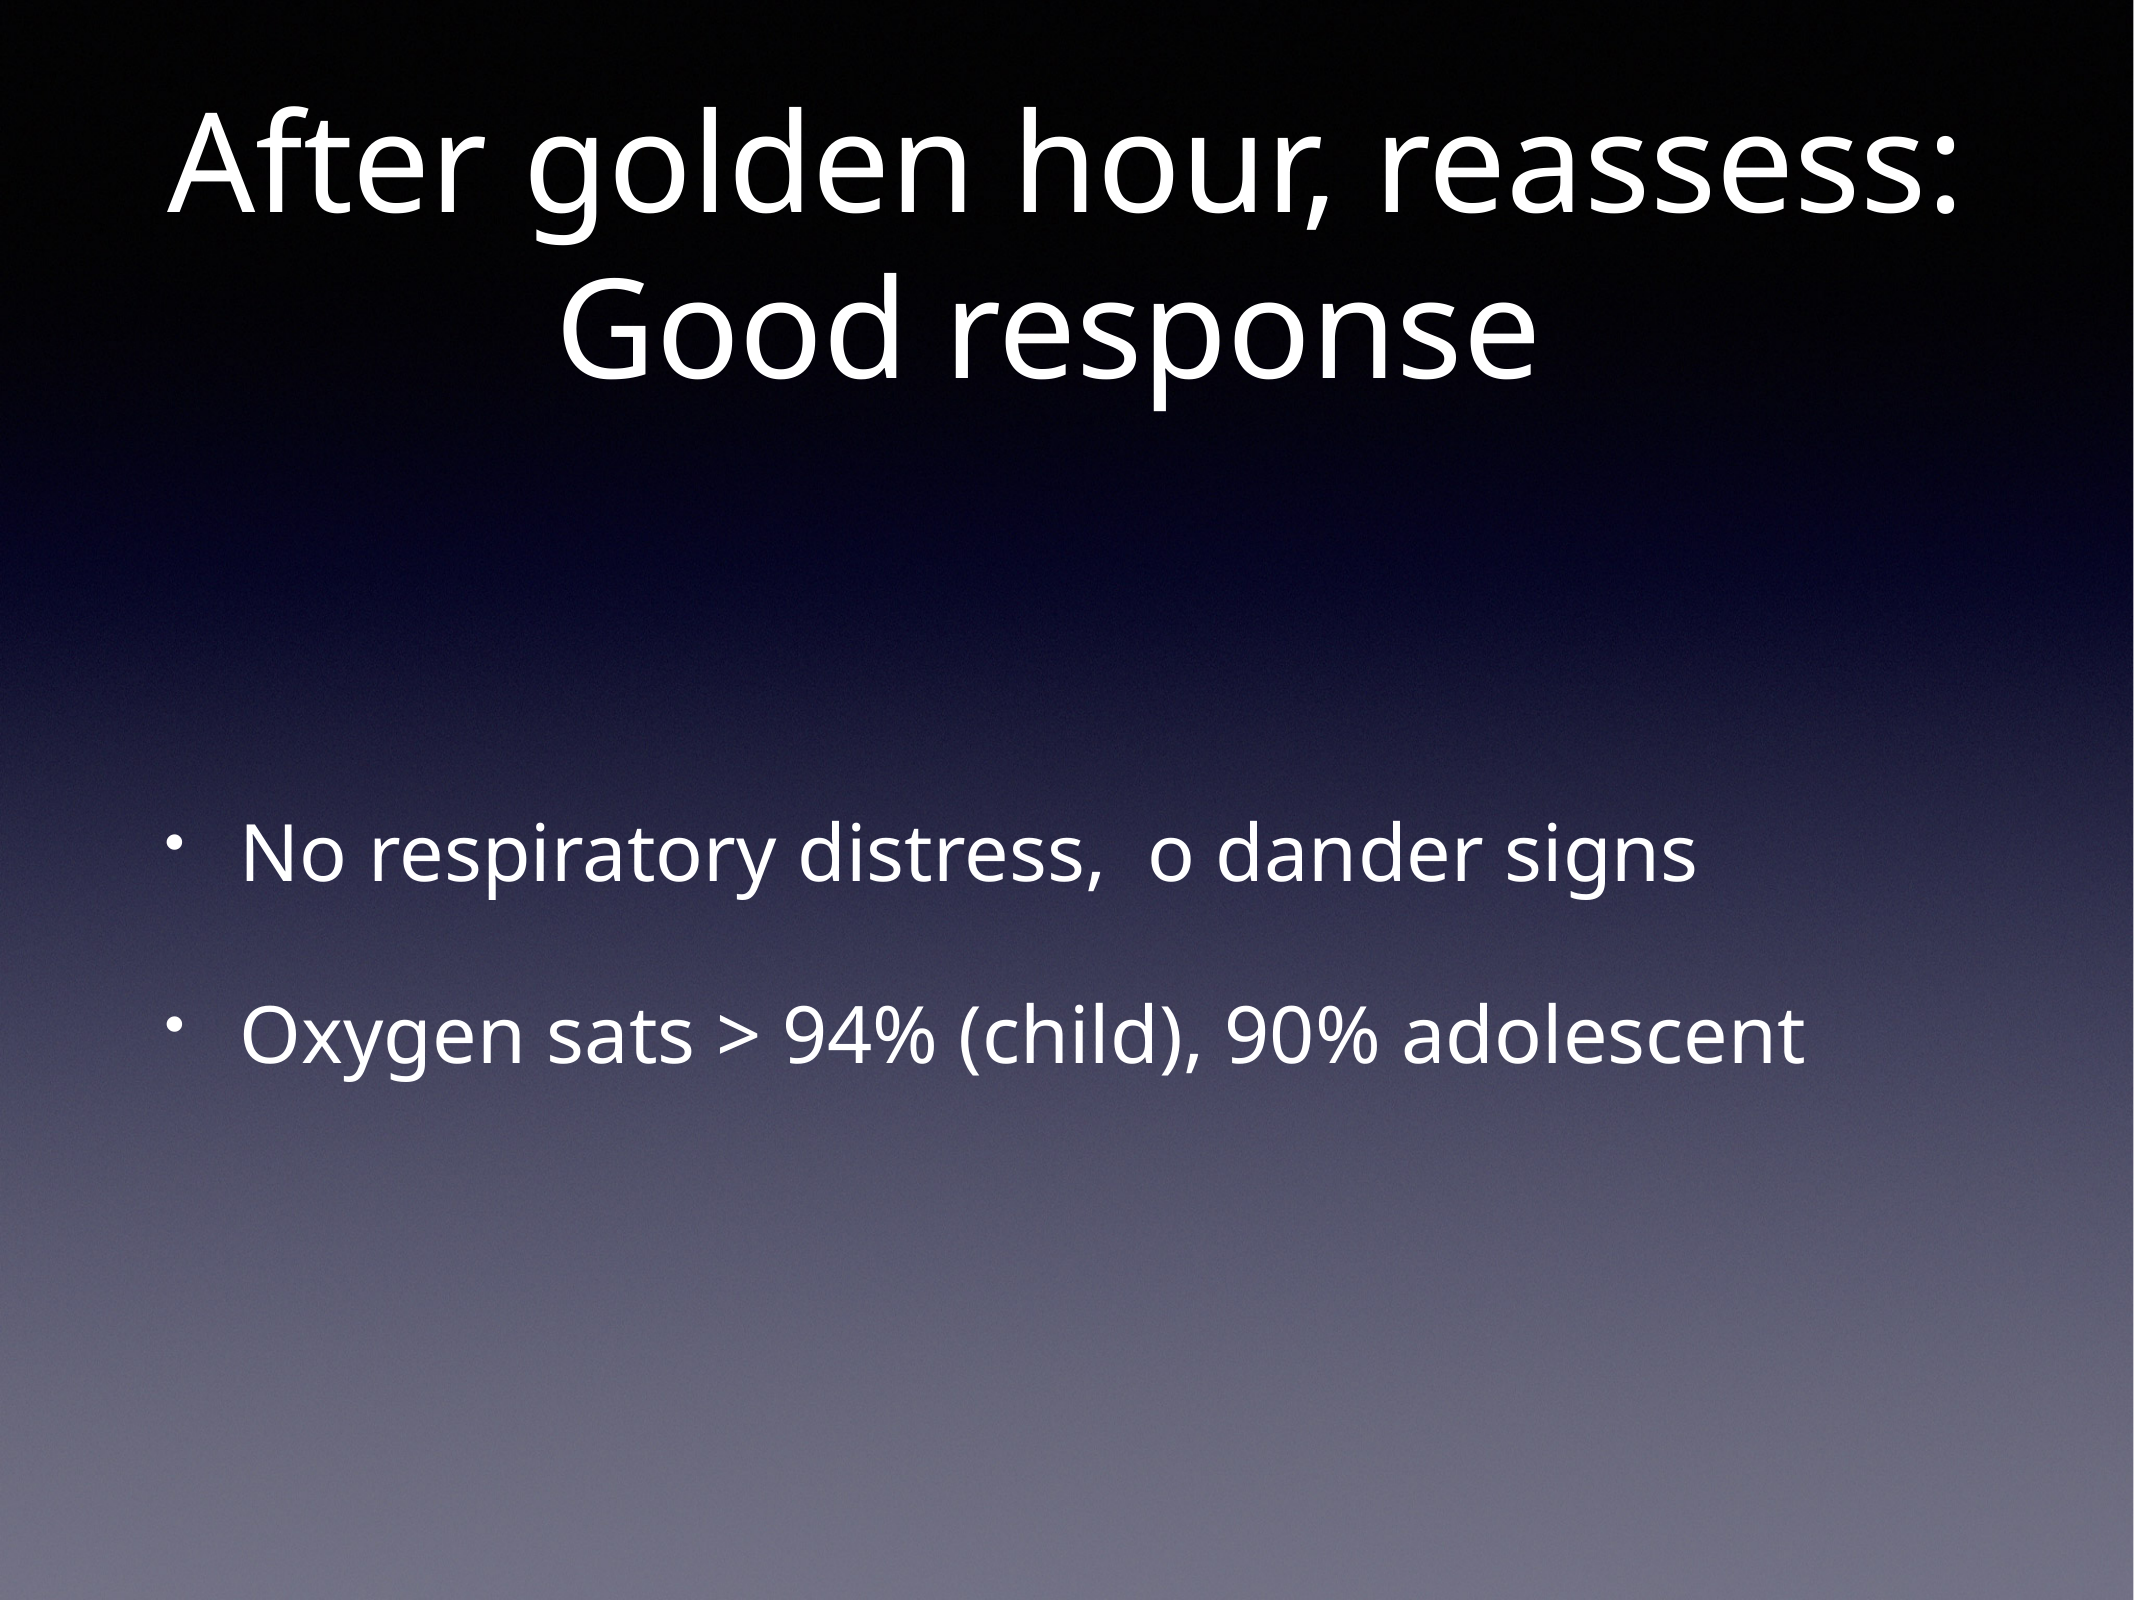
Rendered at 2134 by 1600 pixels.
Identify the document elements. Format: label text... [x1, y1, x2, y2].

title After golden hour, reassess: Good response [155, 66, 1978, 416]
list No respiratory distress, o dander signs Oxygen sats > 94% (child), 90% adolescent [155, 424, 1978, 1457]
picture [0, 0, 2134, 1600]
